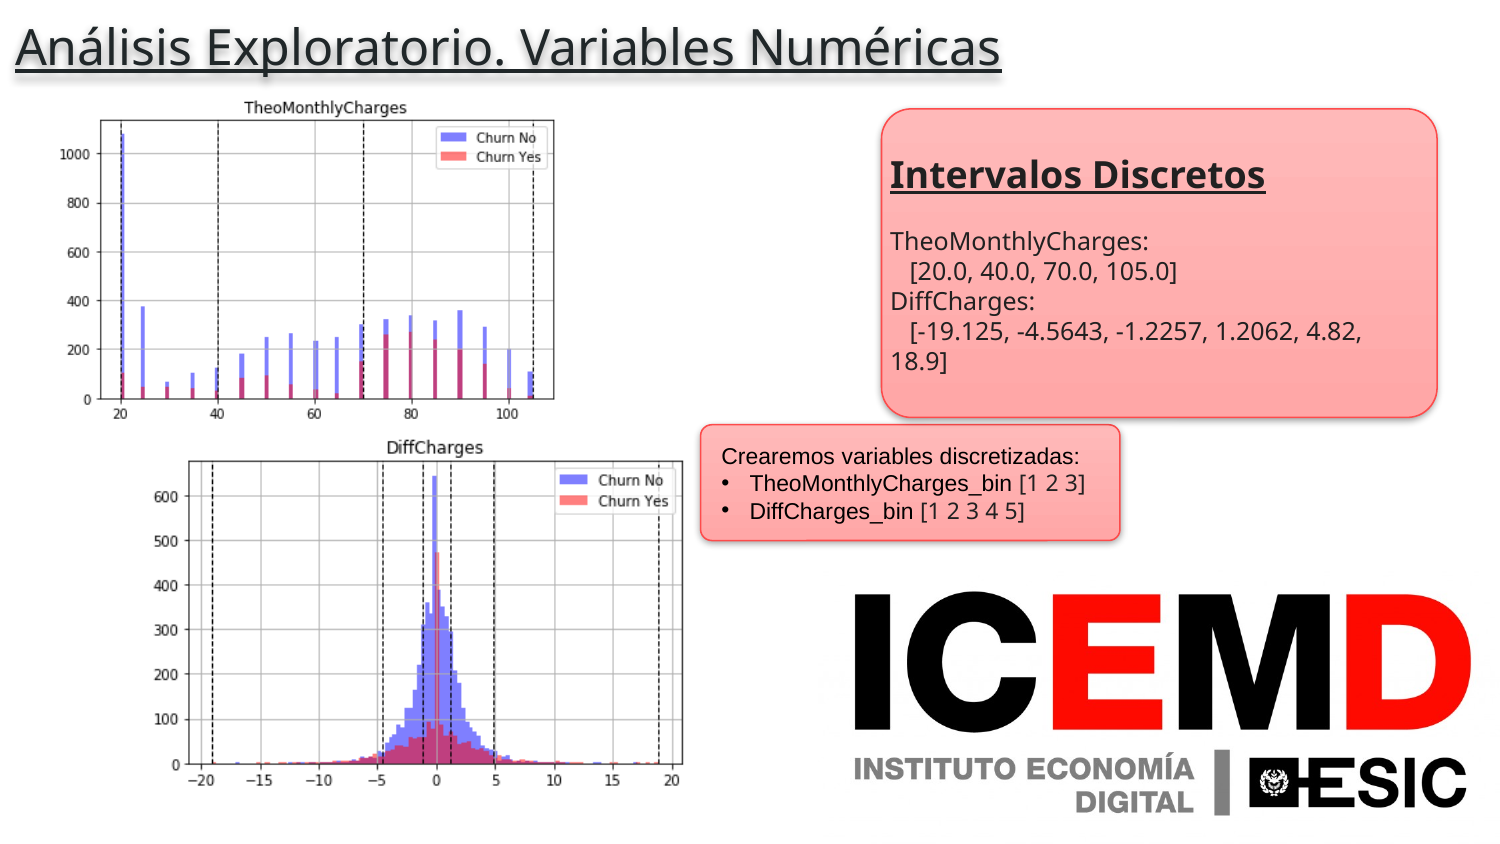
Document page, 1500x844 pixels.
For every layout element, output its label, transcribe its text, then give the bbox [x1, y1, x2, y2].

picture [53, 93, 694, 797]
text_box Crearemos variables discretizadas: TheoMonthlyCharges_bin [1 2 3] DiffCharges_bin [1 2 3 4 5] [700, 424, 1120, 541]
text_box Análisis Exploratorio. Variables Numéricas [0, 0, 1090, 94]
text_box Intervalos Discretos TheoMonthlyCharges: [20.0, 40.0, 70.0, 105.0] DiffCharges: [-19.125, -4.5643, -1.2257, 1.2062, 4.82, 18.9] [881, 108, 1438, 418]
picture [818, 569, 1500, 844]
